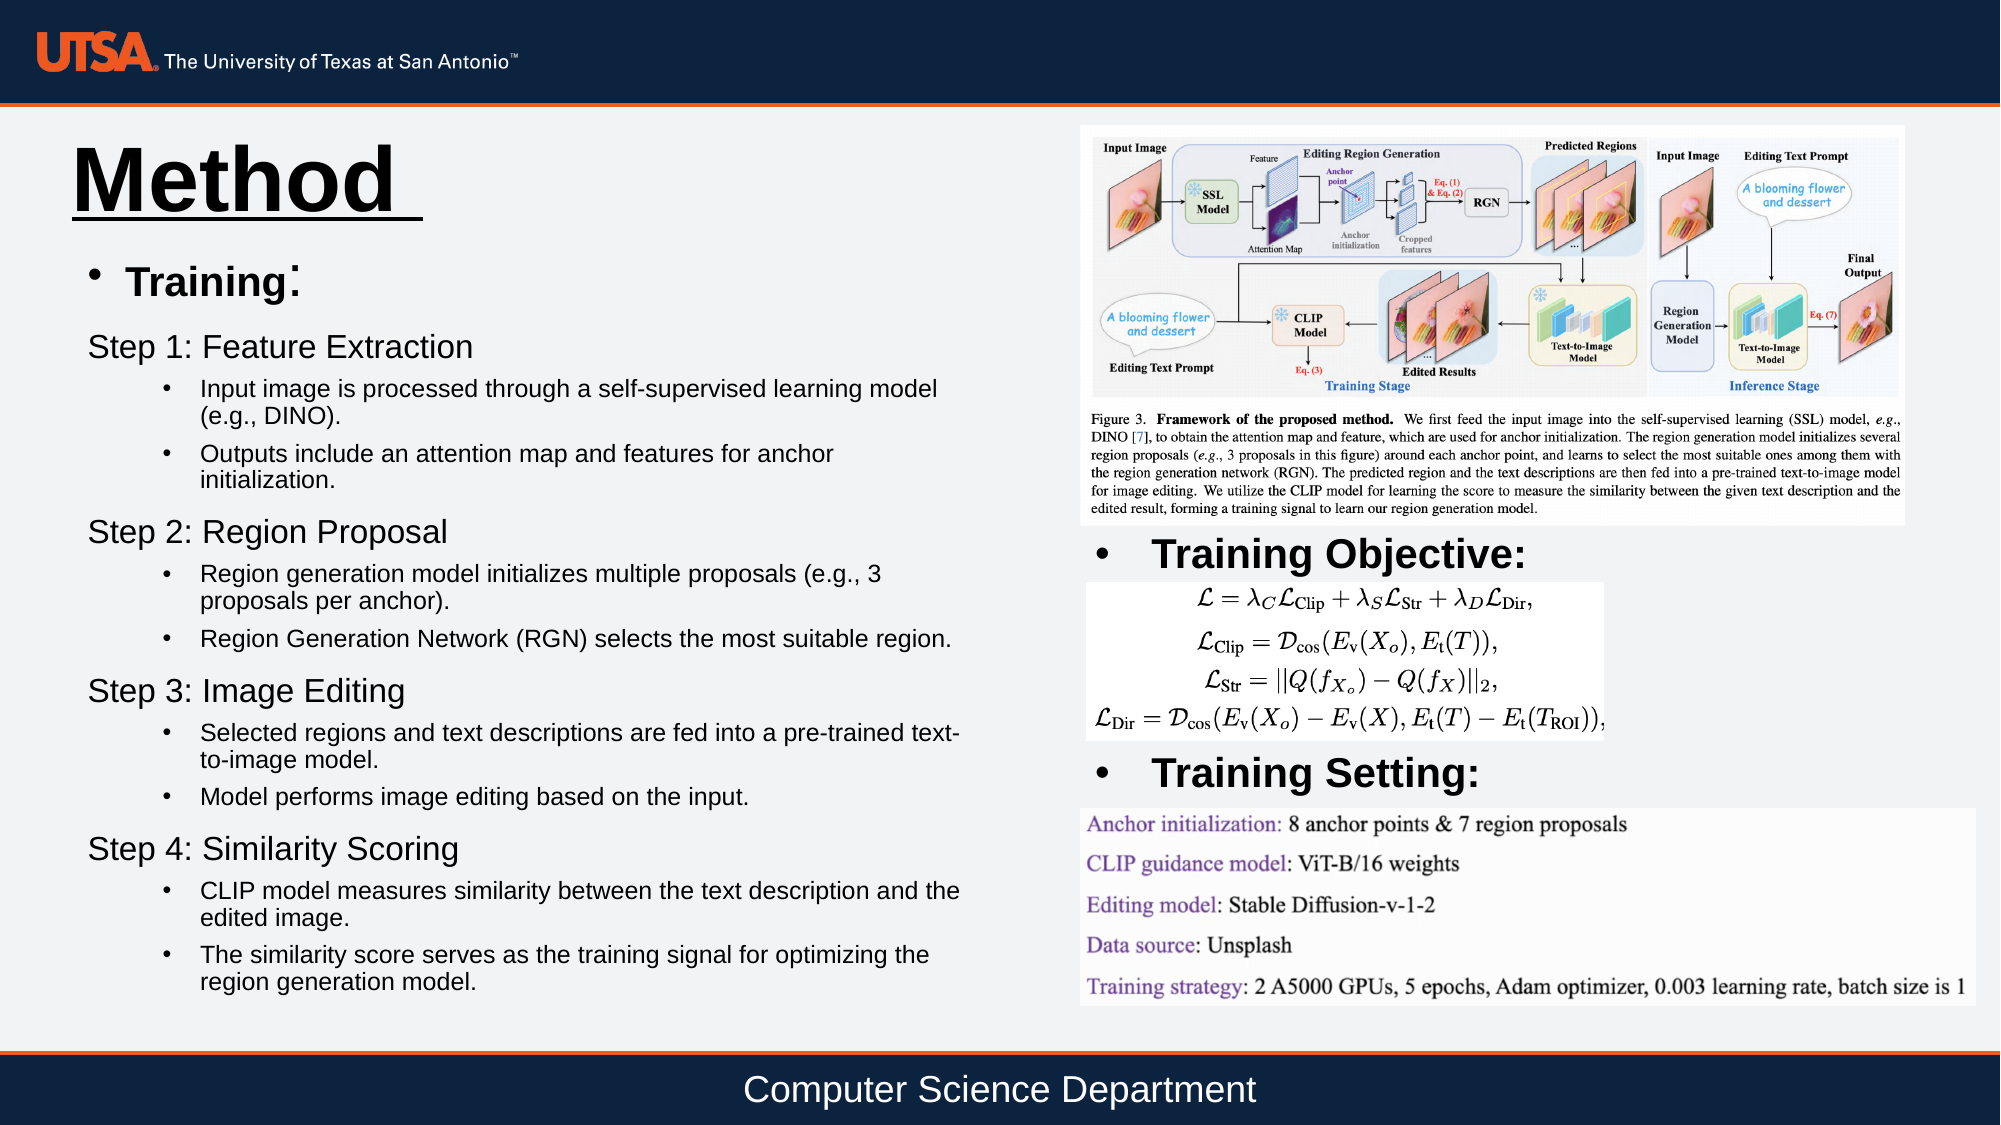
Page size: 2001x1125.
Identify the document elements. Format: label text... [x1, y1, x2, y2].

text_box Training Setting: [1080, 742, 1960, 805]
title Method [56, 125, 1080, 278]
list Training Objective: [1080, 523, 1960, 586]
text_box [967, 745, 1879, 1000]
list Computer Science Department [56, 1063, 1943, 1125]
list Training: Step 1: Feature Extraction Input image is processed through a self-supervised learning model (e.g., DINO). Outputs include an attention map and features for anchor initialization. Step 2: Region Proposal Region generation model initializes multiple proposals (e.g., 3 proposals per anchor). Region Generation Network (RGN) selects the most suitable region. Step 3: Image Editing Selected regions and text descriptions are fed into a pre-trained text-to-image model. Model performs image editing based on the input. Step 4: Similarity Scoring CLIP model measures similarity between the text description and the edited image. The similarity score serves as the training signal for optimizing the region generation model. [72, 238, 984, 1000]
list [1080, 125, 1906, 527]
picture [1086, 582, 1604, 741]
picture [1080, 808, 1976, 1006]
picture [37, 31, 518, 72]
